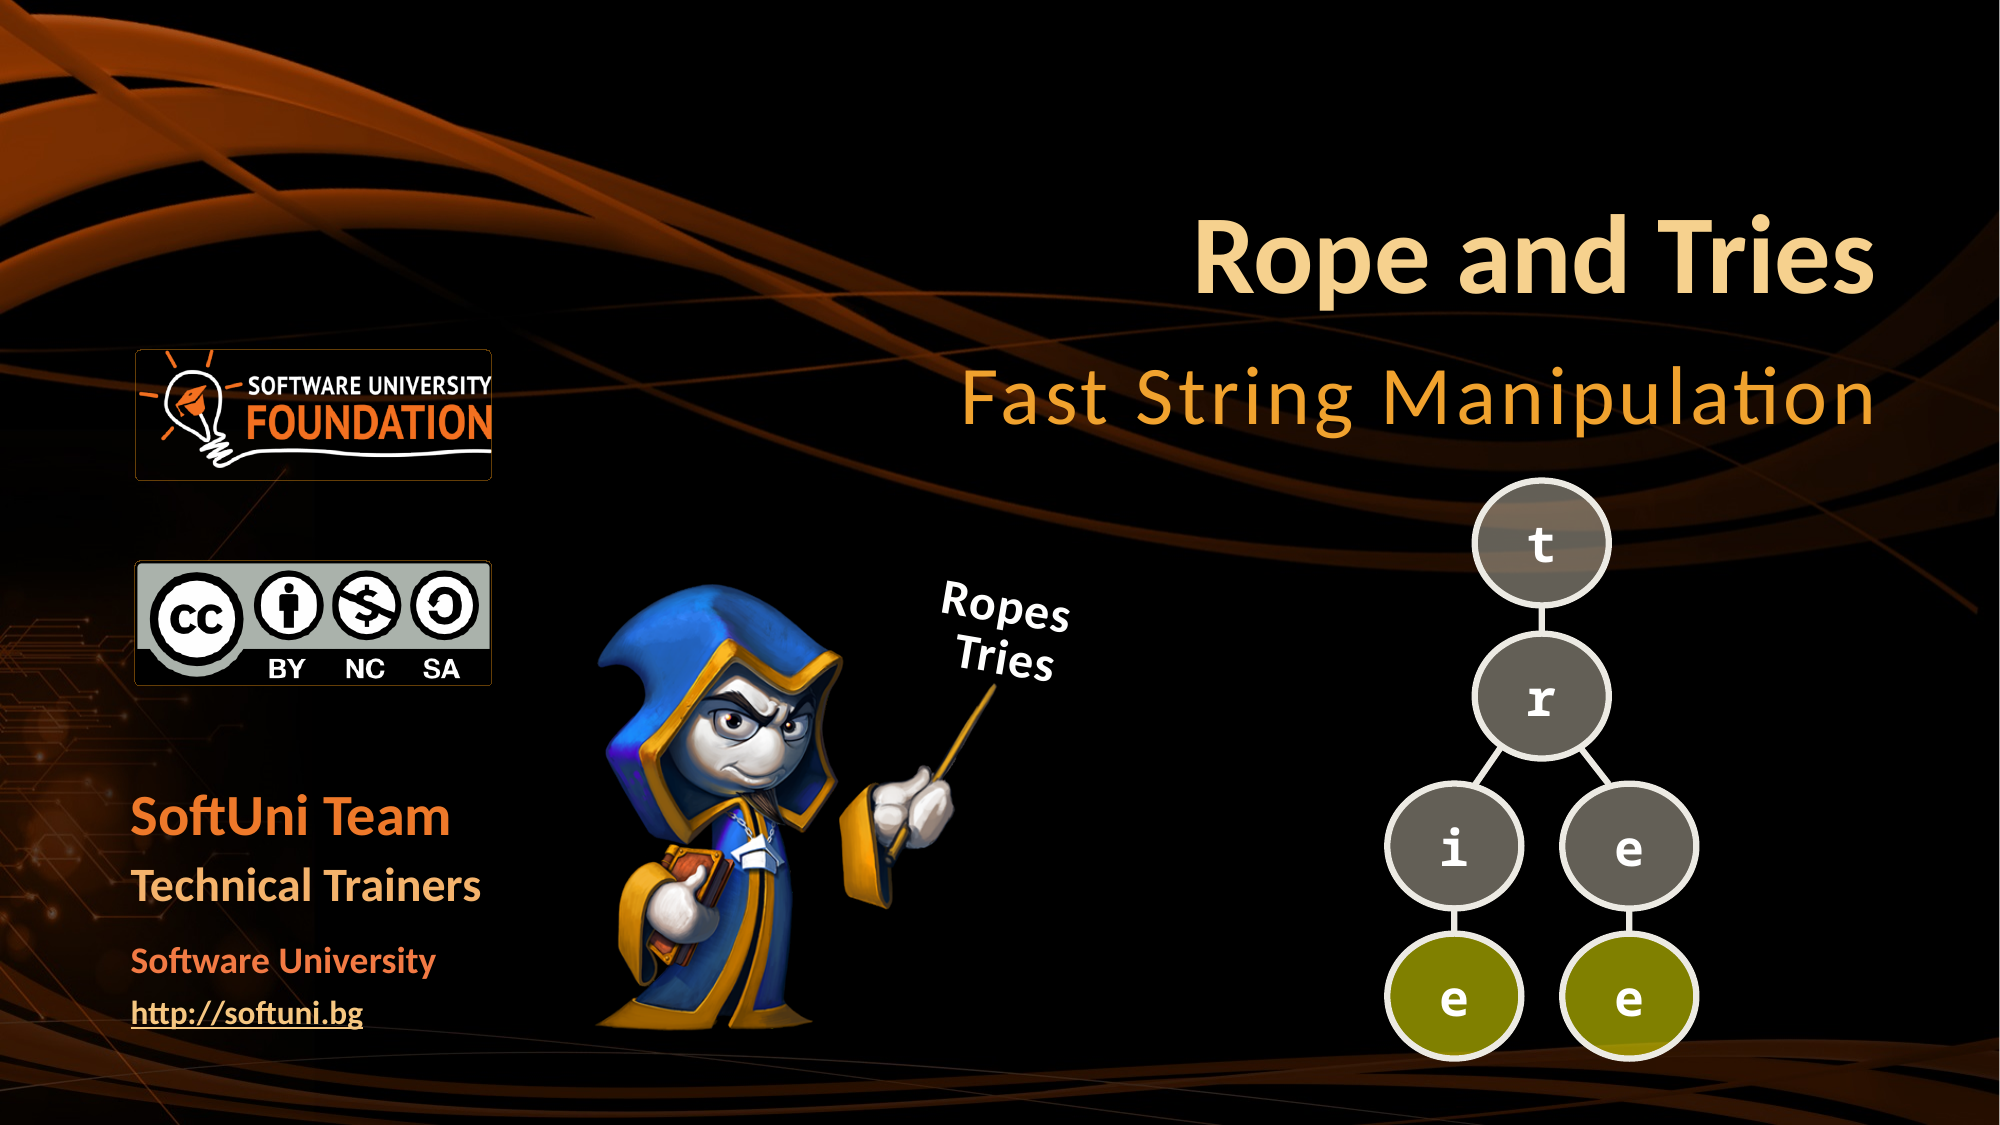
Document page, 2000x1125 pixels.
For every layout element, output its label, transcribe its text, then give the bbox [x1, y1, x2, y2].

subtitle Fast String Manipulation [574, 336, 1878, 548]
text_box i [1387, 783, 1522, 909]
text_box t [1474, 480, 1609, 606]
text_box e [1387, 933, 1522, 1059]
list http://softuni.bg [124, 983, 648, 1038]
text_box e [1562, 933, 1697, 1059]
title Rope and Tries [574, 108, 1878, 336]
text_box e [1562, 783, 1697, 909]
list Technical Trainers [124, 844, 587, 918]
picture [0, 0, 2000, 1125]
text_box Ropes Tries [930, 562, 1093, 705]
text_box r [1474, 633, 1609, 759]
list SoftUni Team [124, 767, 587, 844]
list Software University [124, 927, 587, 983]
